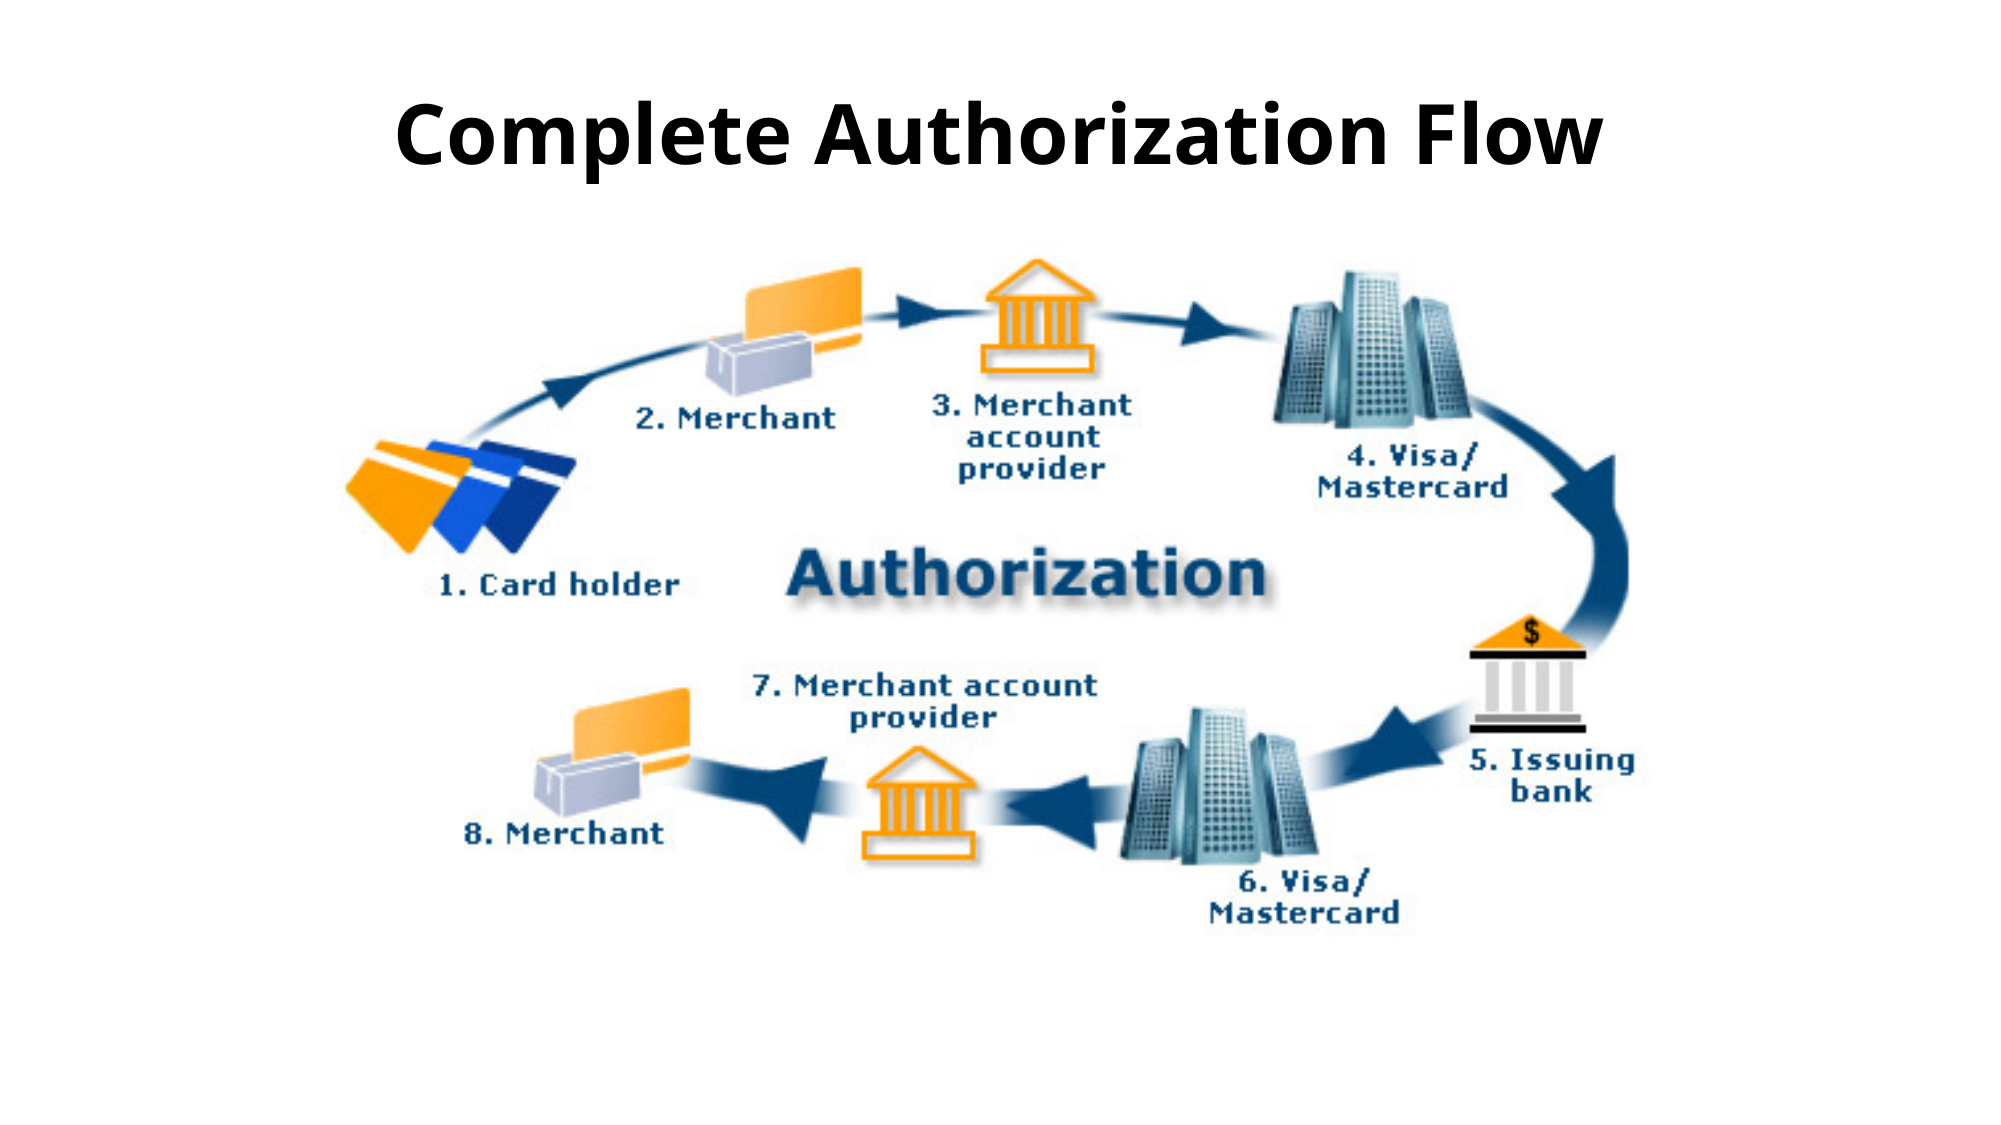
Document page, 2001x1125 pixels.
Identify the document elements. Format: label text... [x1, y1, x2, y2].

picture [339, 239, 1661, 948]
text_box Complete Authorization Flow [327, 36, 1673, 239]
